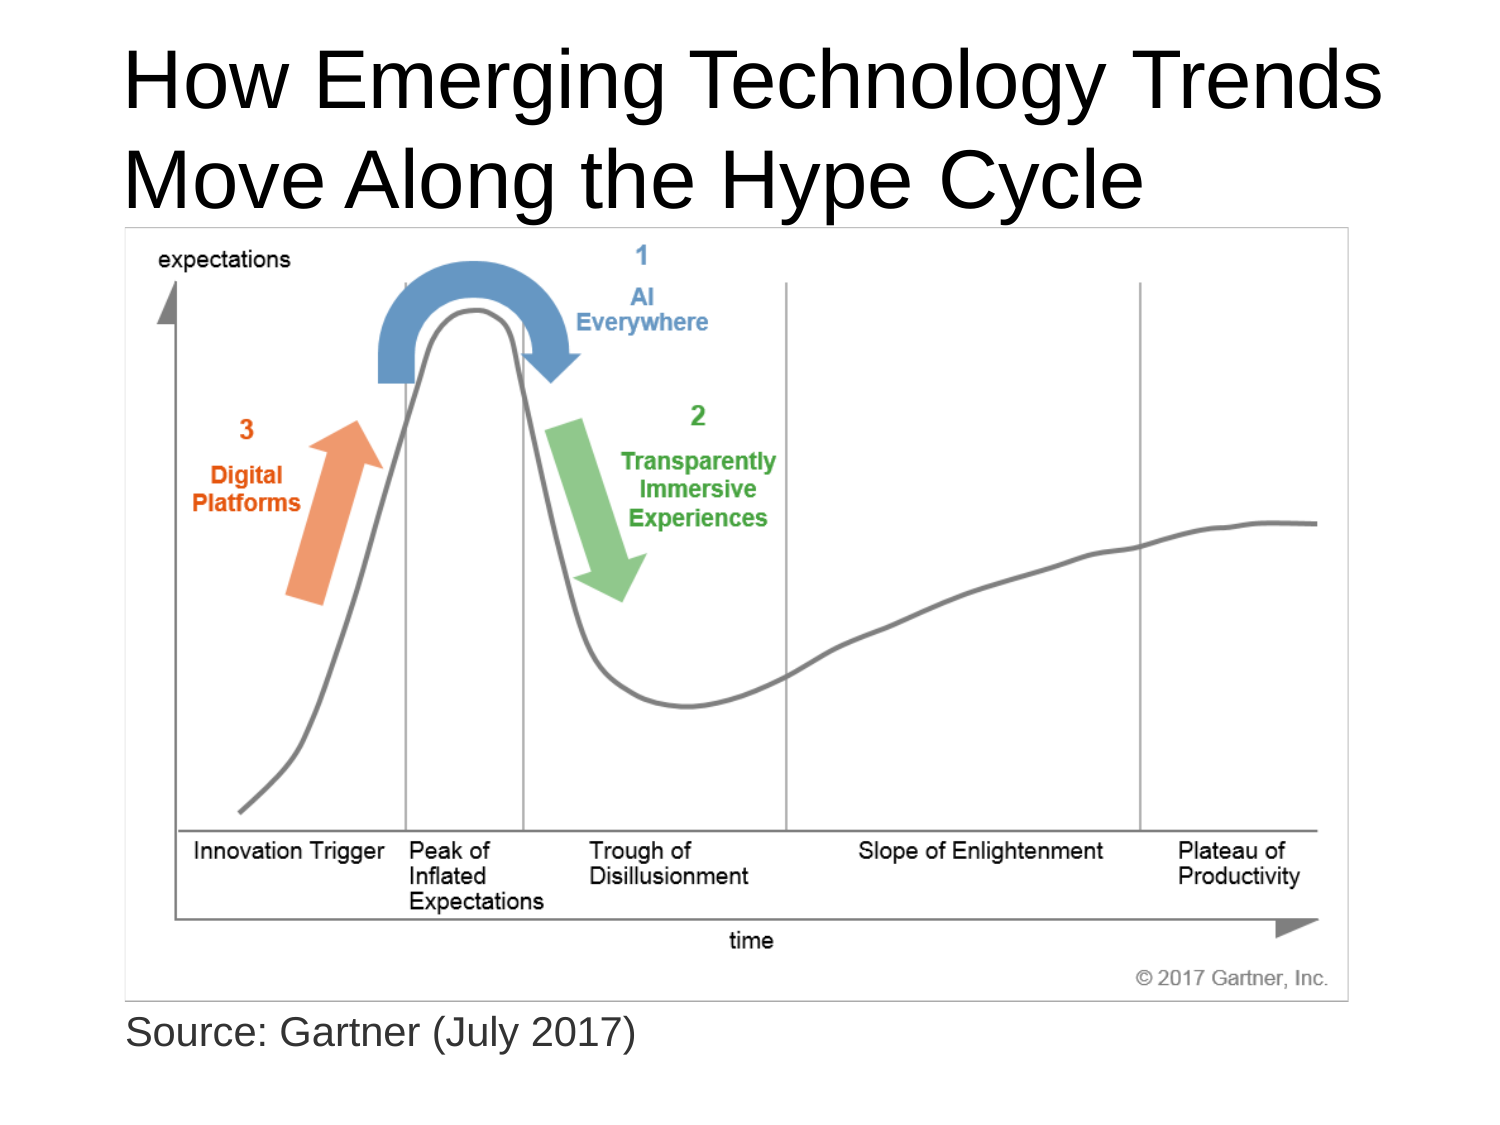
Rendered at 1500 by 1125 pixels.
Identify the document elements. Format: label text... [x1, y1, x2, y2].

text_box Source: Gartner (July 2017) [122, 1002, 709, 1055]
text_box [124, 227, 1349, 1003]
text_box How Emerging Technology Trends Move Along the Hype Cycle [122, 23, 1398, 225]
